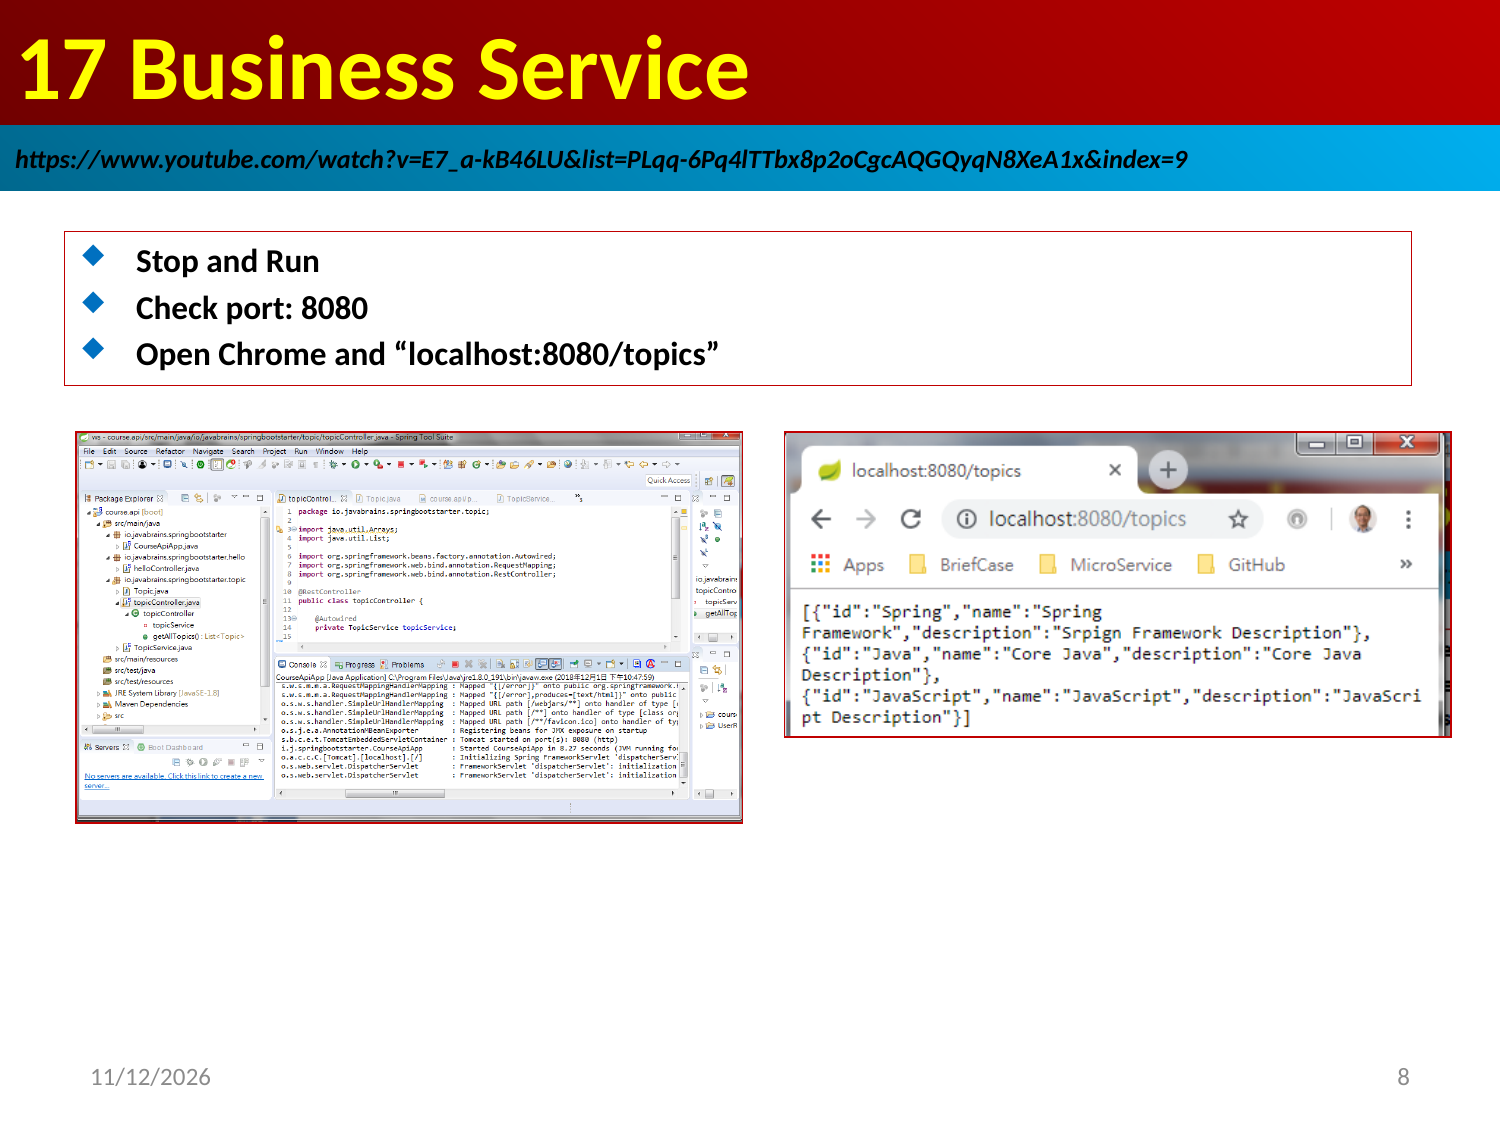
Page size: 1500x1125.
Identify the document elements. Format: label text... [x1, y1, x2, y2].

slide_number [75, 1042, 425, 1109]
picture [785, 432, 1451, 737]
picture [76, 432, 742, 823]
slide_number 8 [1074, 1042, 1425, 1109]
text_box https://www.youtube.com/watch?v=E7_a-kB46LU&list=PLqq-6Pq4lTTbx8p2oCgcAQGQyqN8XeA1x&index=9 [0, 125, 1500, 191]
title 17 Business Service [0, 0, 1500, 125]
subtitle Stop and Run Check port: 8080 Open Chrome and “localhost:8080/topics” [64, 231, 1412, 386]
